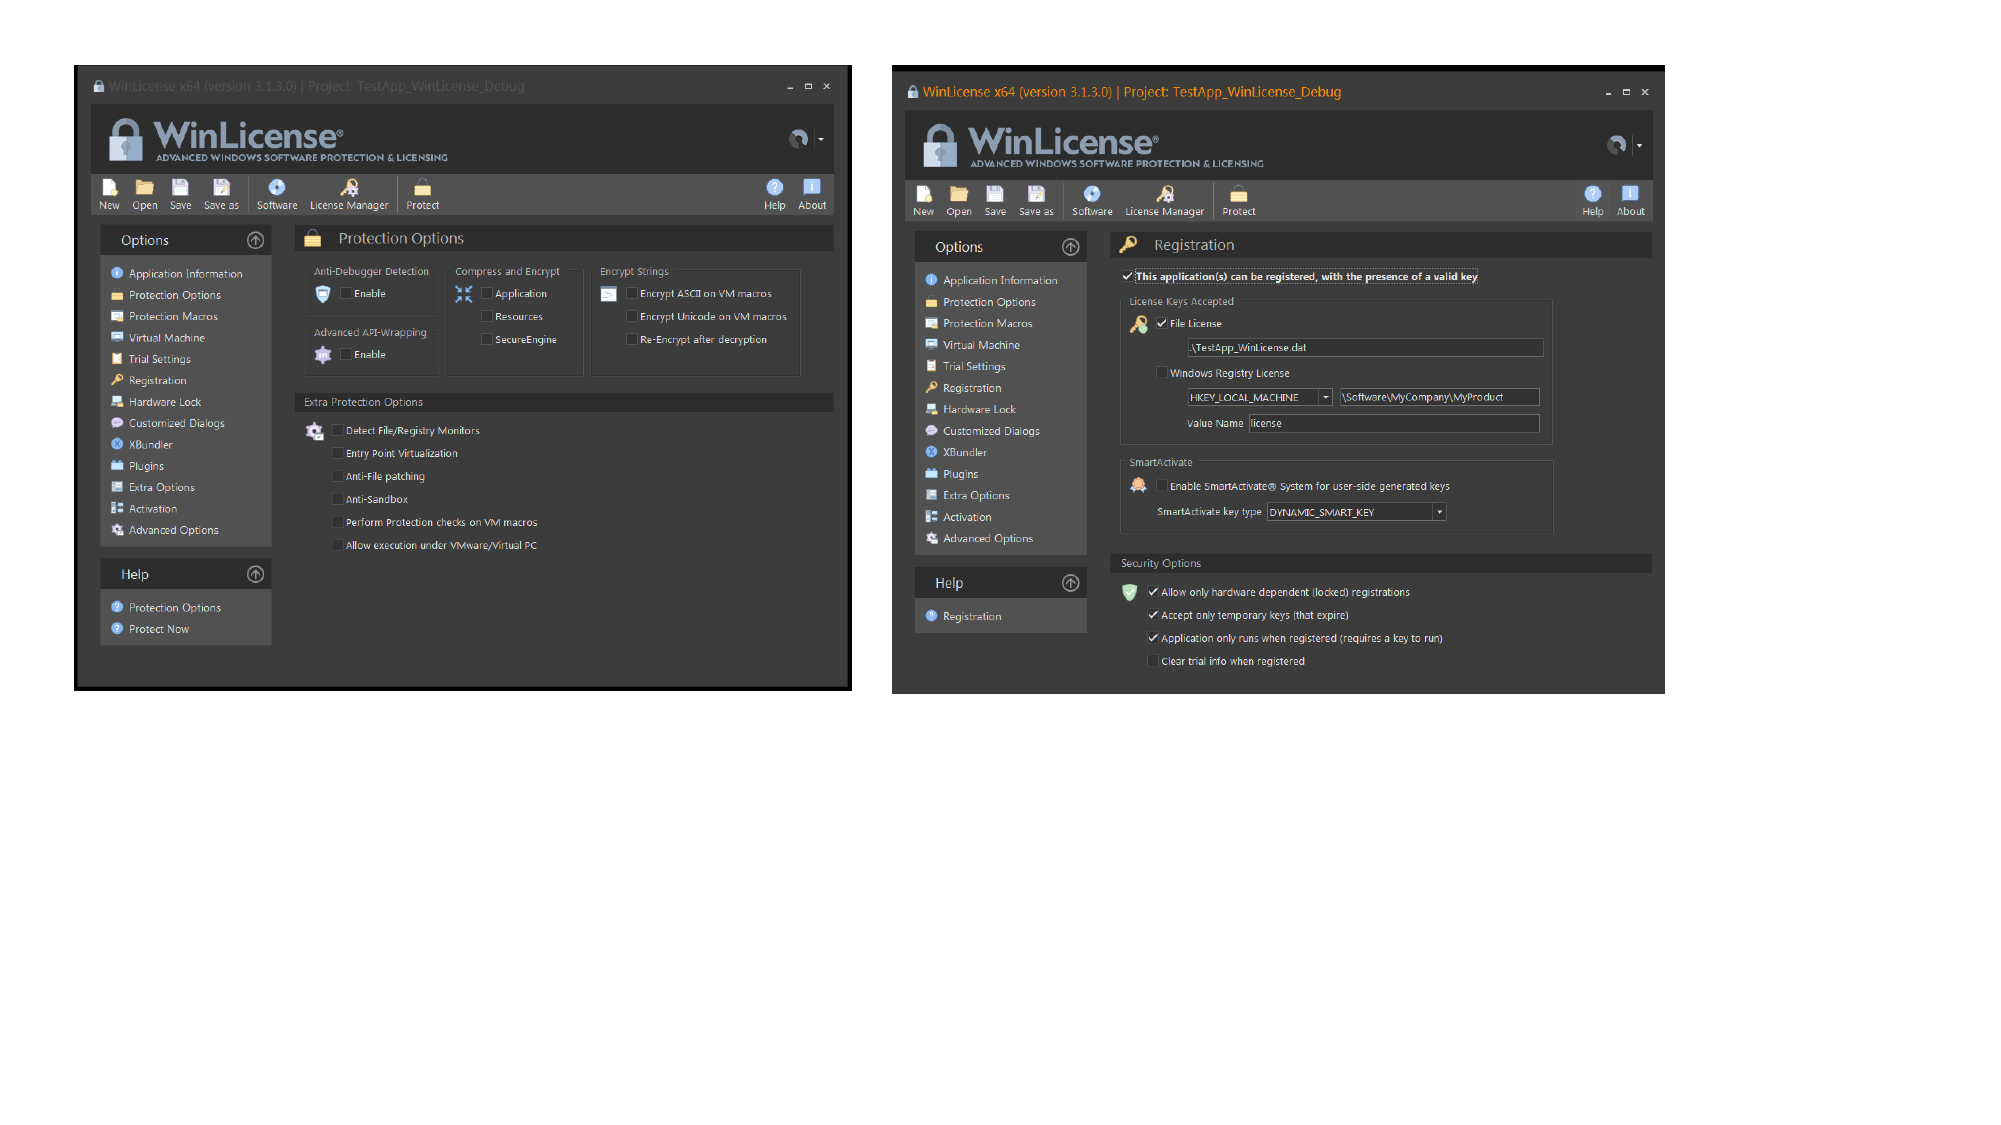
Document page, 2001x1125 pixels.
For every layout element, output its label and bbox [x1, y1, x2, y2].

picture [892, 65, 1665, 694]
picture [74, 65, 852, 691]
